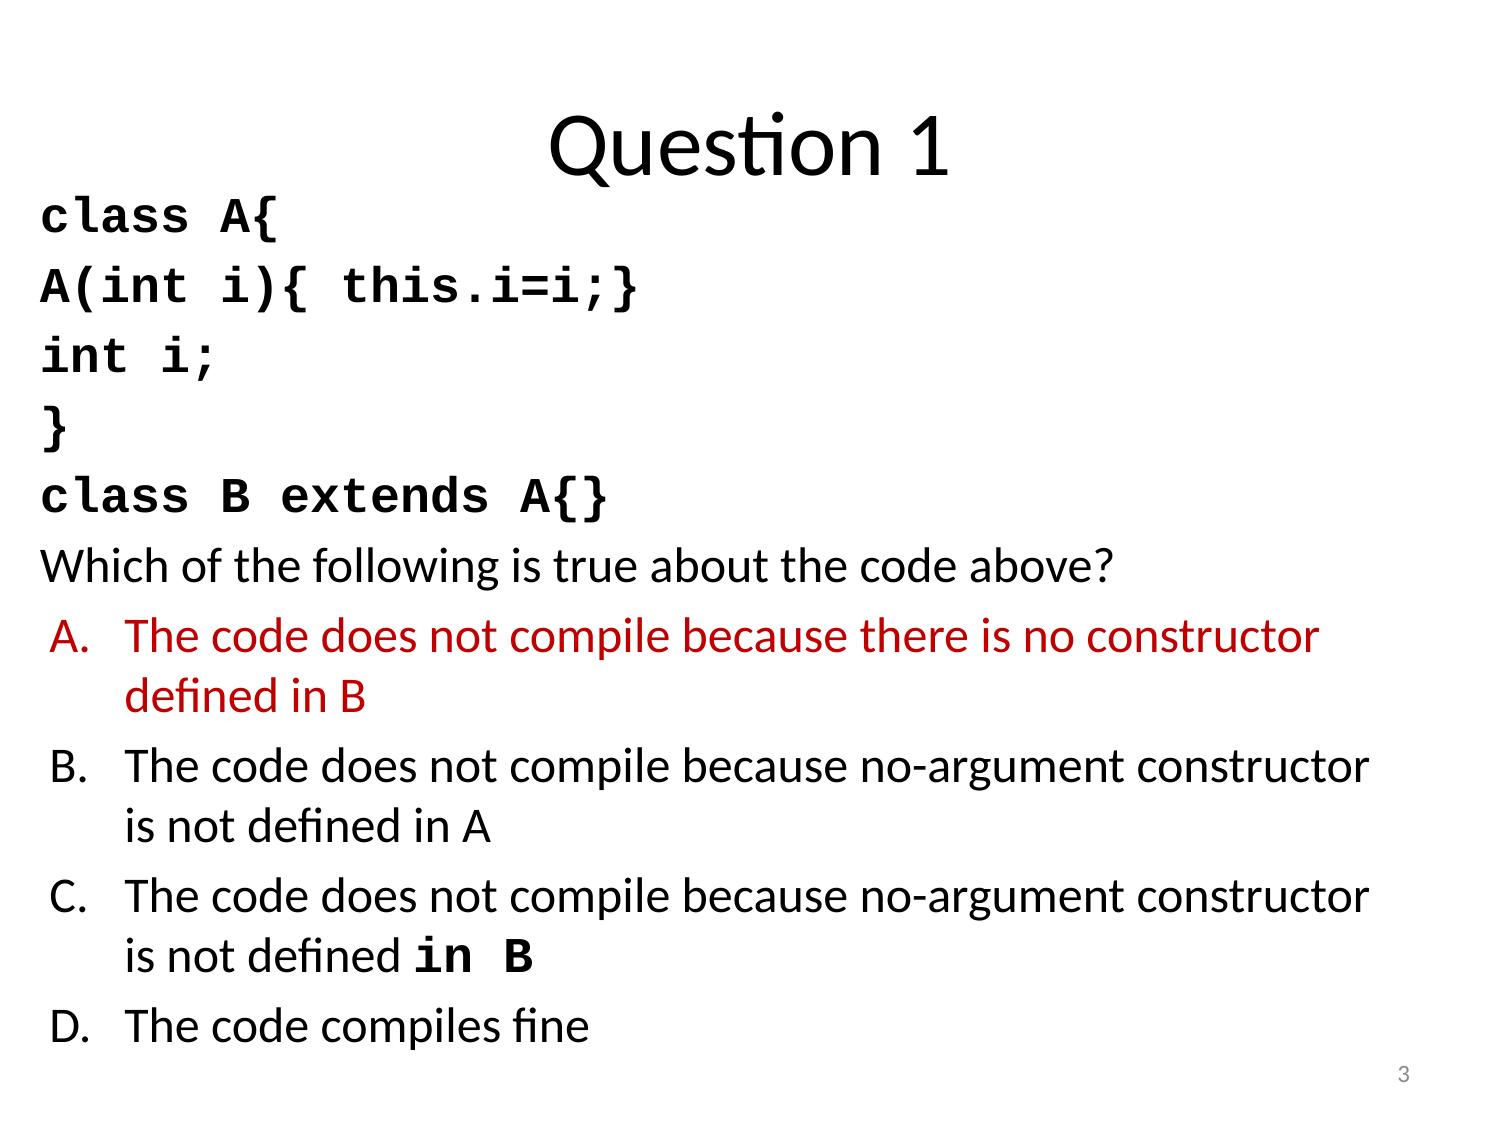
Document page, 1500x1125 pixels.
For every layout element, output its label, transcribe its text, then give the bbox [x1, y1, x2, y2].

slide_number 3 [1388, 1042, 1425, 1103]
title Question 1 [75, 45, 1425, 233]
list class A{ A(int i){ this.i=i;} int i; } class B extends A{} Which of the following is true about the code above? The code does not compile because there is no constructor defined in B The code does not compile because no-argument constructor is not defined in A The code does not compile because no-argument constructor is not defined in B The code compiles fine [24, 174, 1388, 1125]
